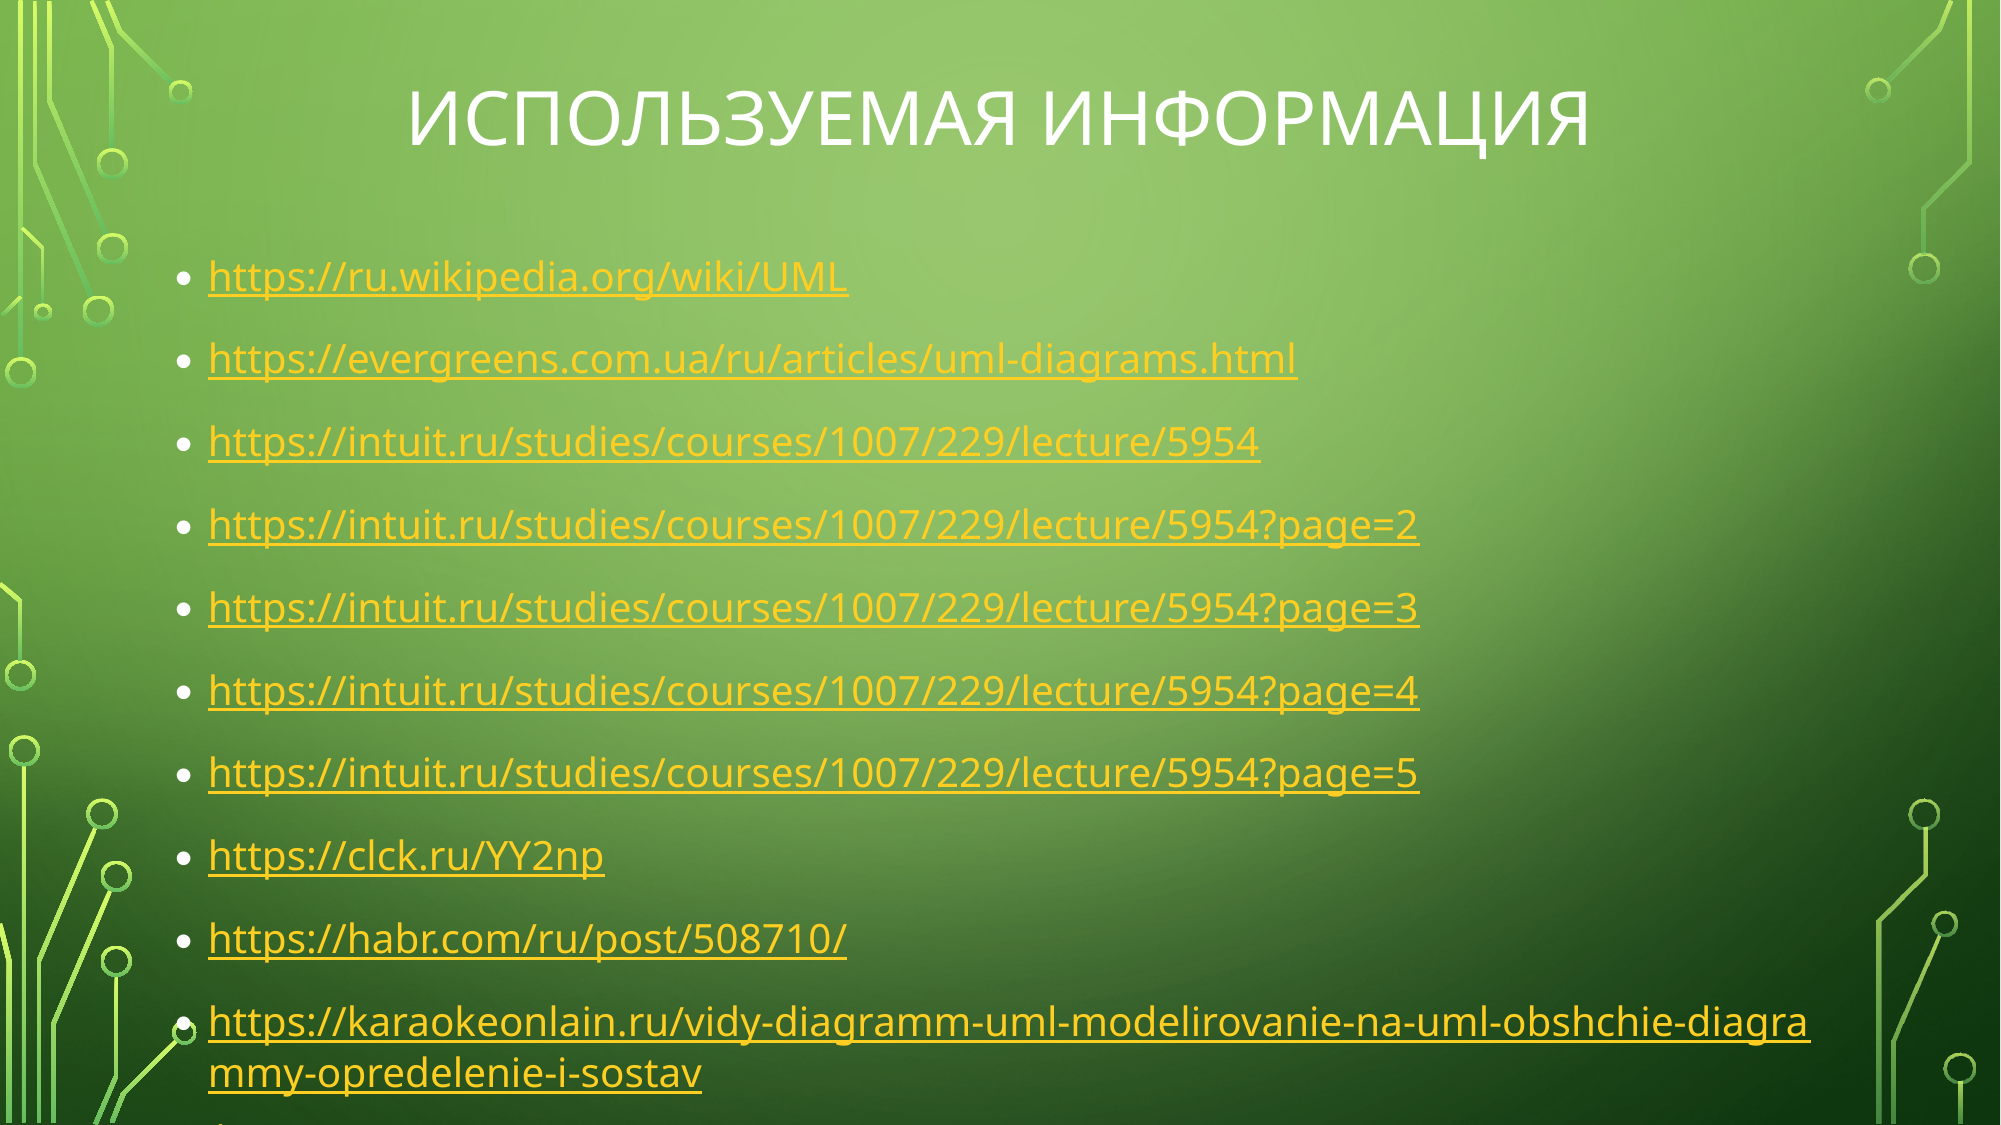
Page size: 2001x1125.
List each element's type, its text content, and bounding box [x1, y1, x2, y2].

title Используемая информация [0, 0, 2000, 243]
list https://ru.wikipedia.org/wiki/UML https://evergreens.com.ua/ru/articles/uml-diagrams.html https://intuit.ru/studies/courses/1007/229/lecture/5954 https://intuit.ru/studies/courses/1007/229/lecture/5954?page=2 https://intuit.ru/studies/courses/1007/229/lecture/5954?page=3 https://intuit.ru/studies/courses/1007/229/lecture/5954?page=4 https://intuit.ru/studies/courses/1007/229/lecture/5954?page=5 https://clck.ru/YY2np https://habr.com/ru/post/508710/ https://karaokeonlain.ru/vidy-diagramm-uml-modelirovanie-na-uml-obshchie-diagrammy-opredelenie-i-sostav/ [160, 232, 1860, 1125]
